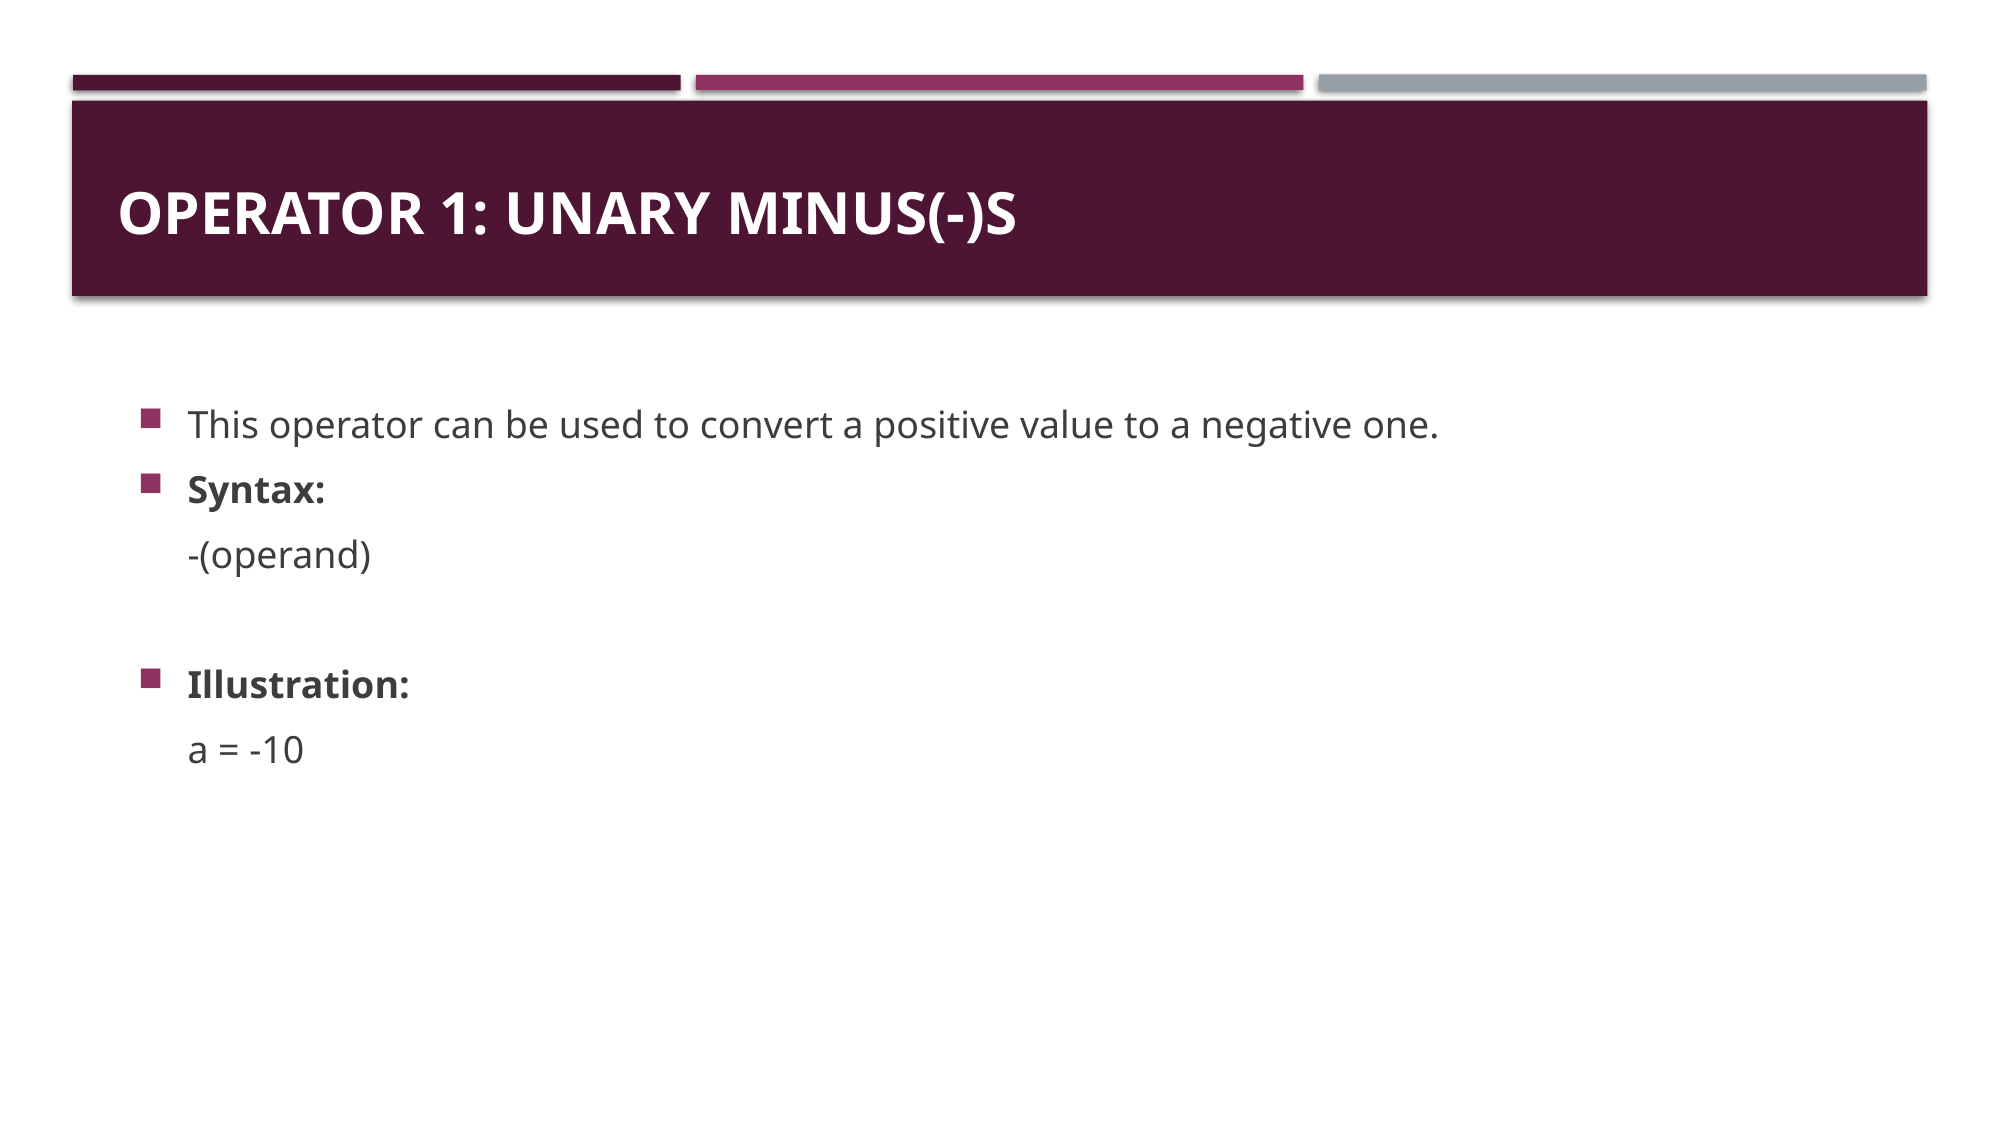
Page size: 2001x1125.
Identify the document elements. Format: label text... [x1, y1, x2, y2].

list This operator can be used to convert a positive value to a negative one. Syntax: -(operand) Illustration: a = -10 [122, 334, 1847, 838]
title Operator 1: Unary minus(-)s [102, 79, 1453, 255]
